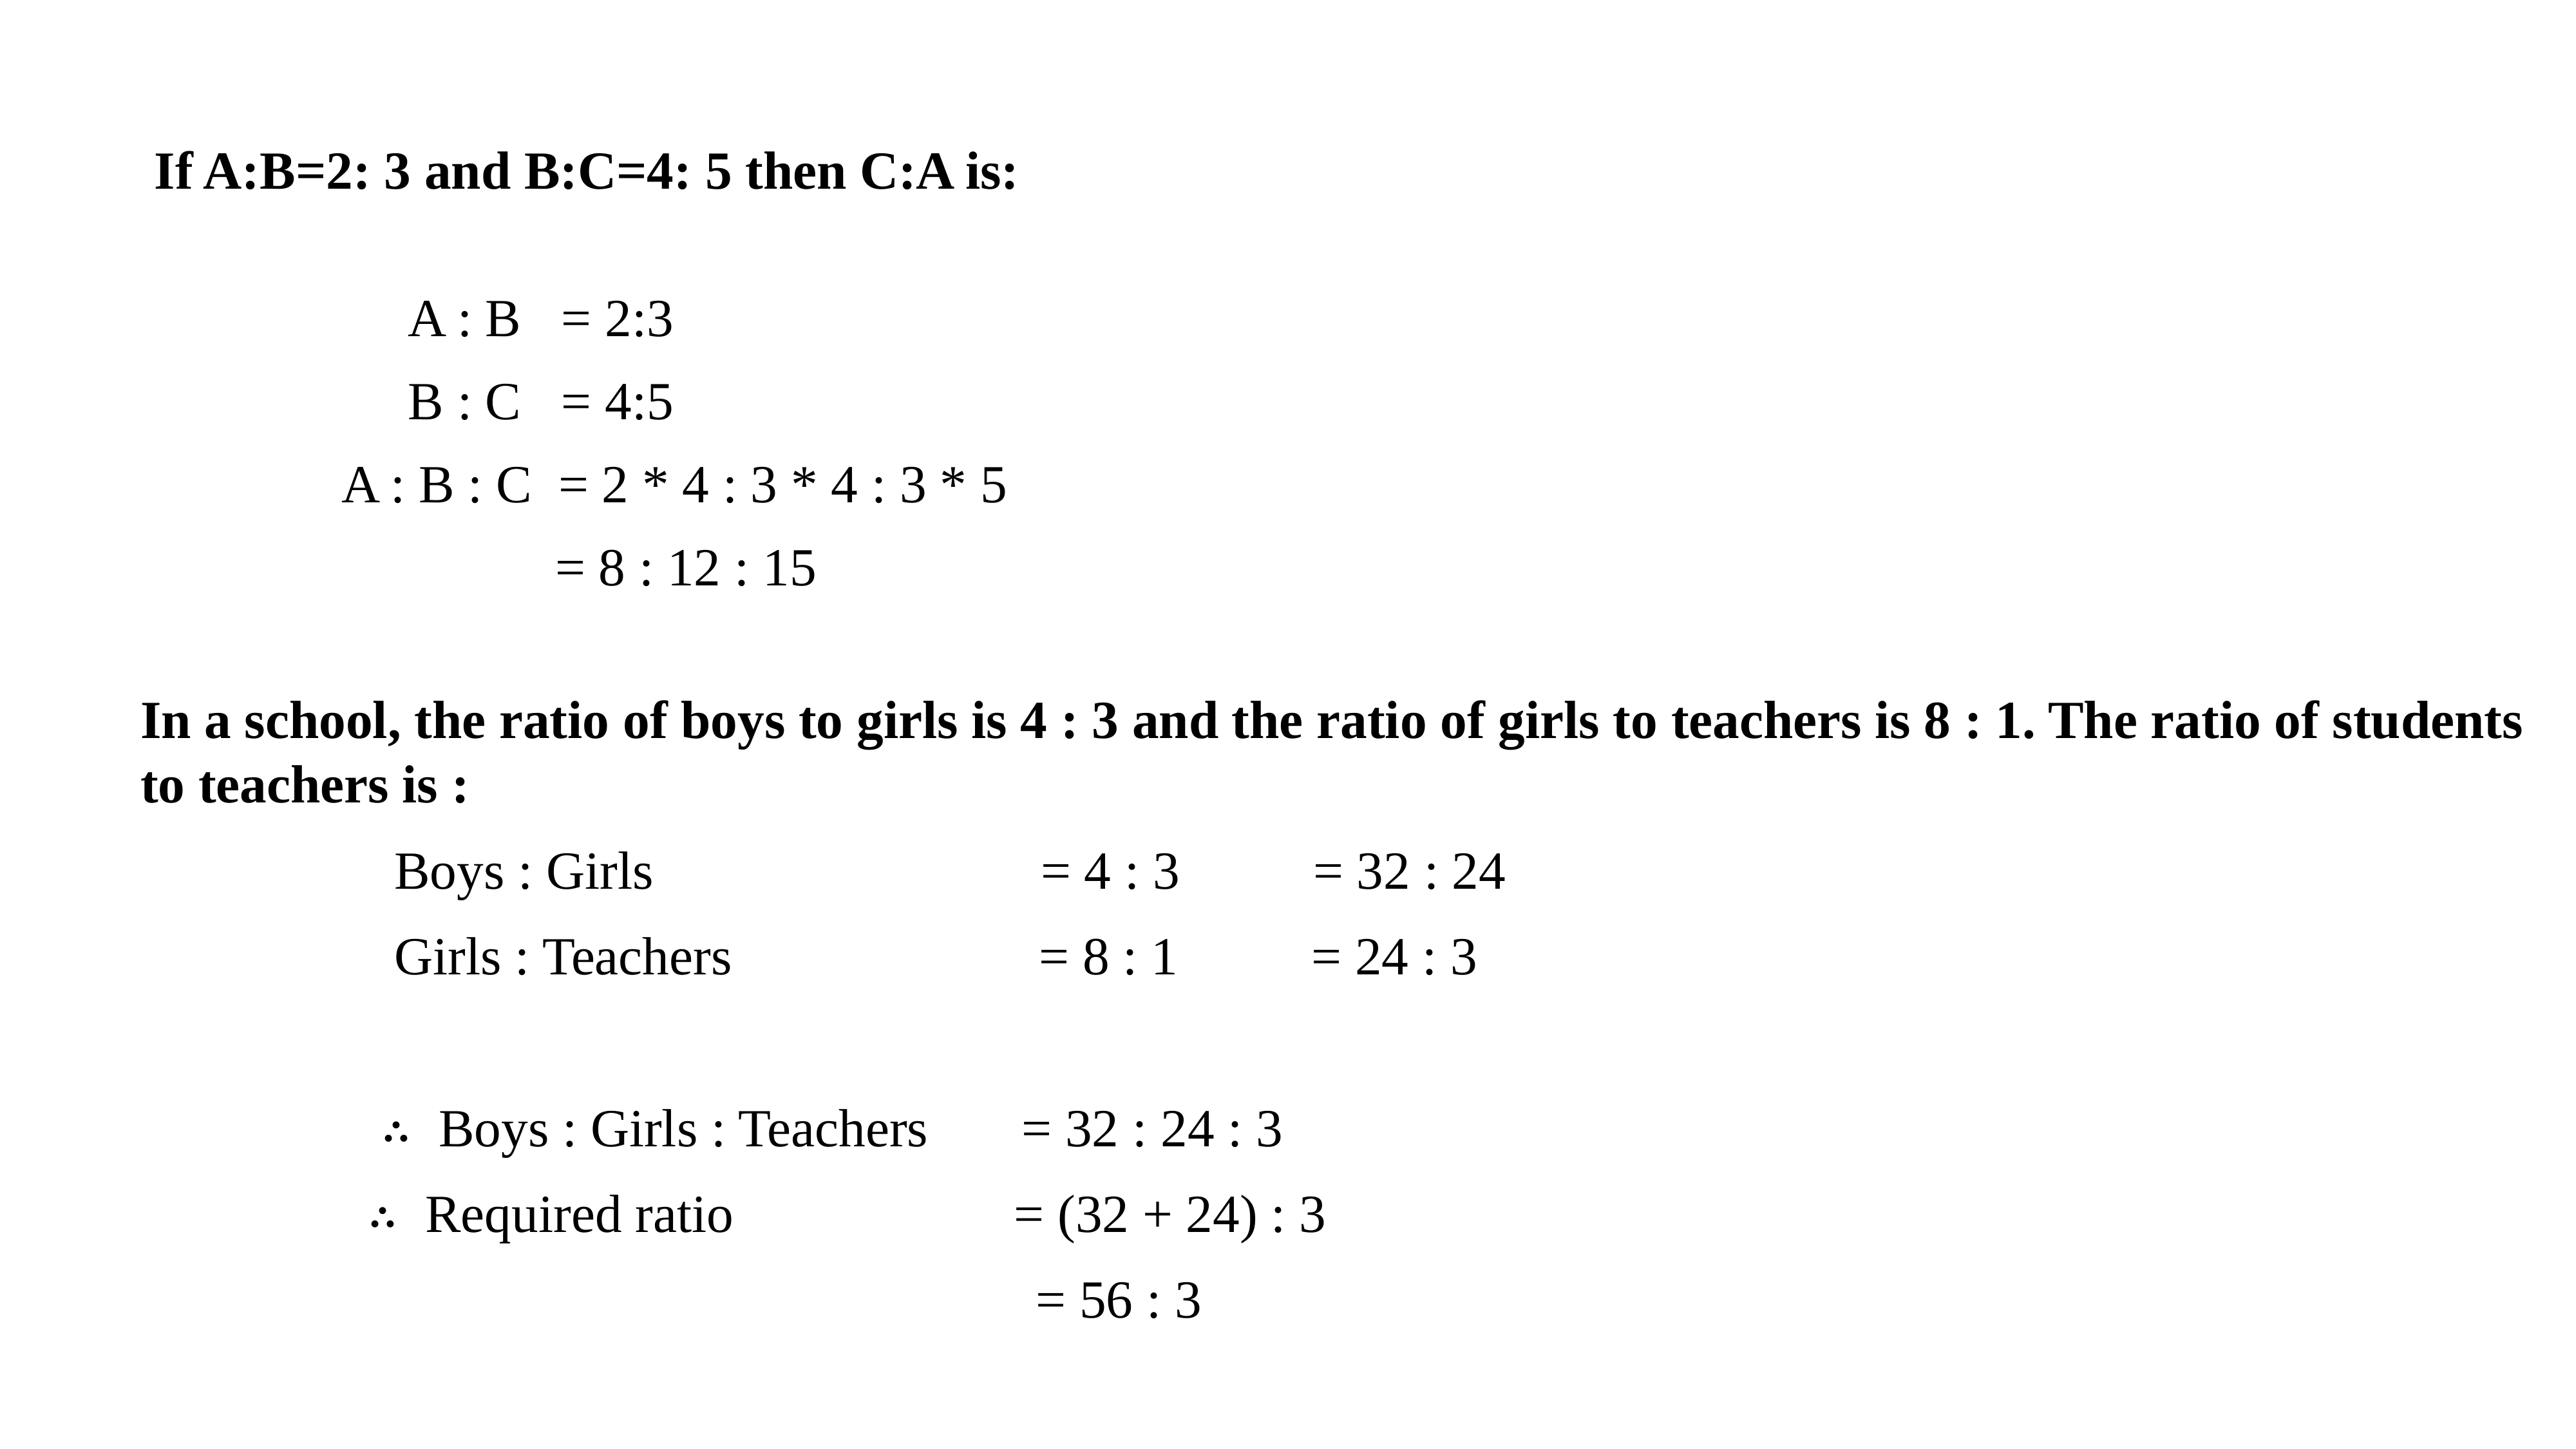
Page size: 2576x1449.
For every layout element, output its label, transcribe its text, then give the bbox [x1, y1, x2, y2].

text_box If A:B=2: 3 and B:C=4: 5 then C:A is: A : B = 2:3 B : C = 4:5 A : B : C = 2 * 4 : 3 * 4 : 3 * 5 = 8 : 12 : 15 [135, 129, 1039, 602]
text_box In a school, the ratio of boys to girls is 4 : 3 and the ratio of girls to teachers is 8 : 1. The ratio of students to teachers is : Boys : Girls = 4 : 3 = 32 : 24 Girls : Teachers = 8 : 1 = 24 : 3 ∴ Boys : Girls : Teachers = 32 : 24 : 3 ∴ Required ratio = (32 + 24) : 3 = 56 : 3 [135, 679, 2545, 1334]
